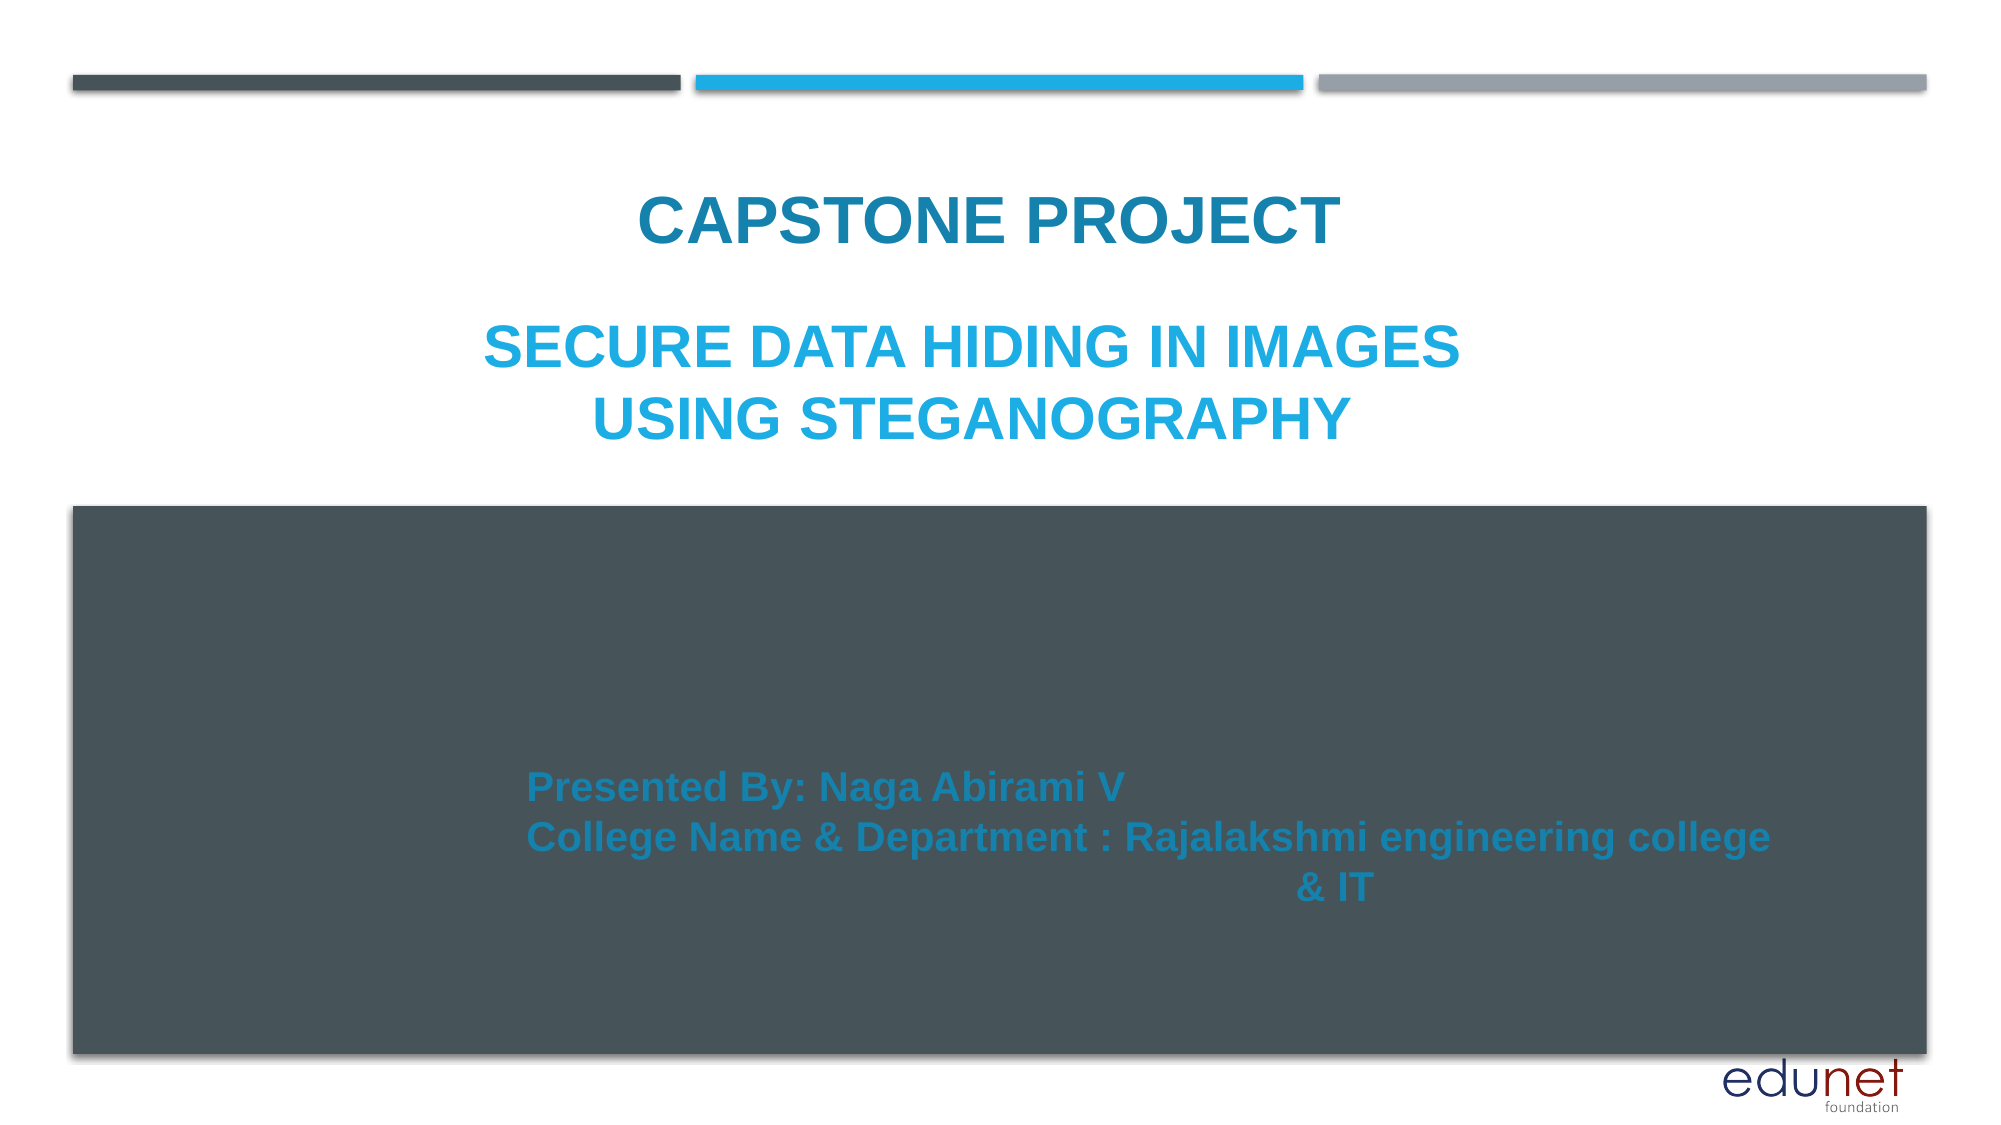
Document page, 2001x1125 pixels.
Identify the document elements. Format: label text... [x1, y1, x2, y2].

title SECURE DATA HIDING IN IMAGES USING STEGANOGRAPHY [222, 298, 1723, 460]
picture [1719, 1056, 1905, 1116]
text_box Presented By: Naga Abirami V College Name & Department : Rajalakshmi engineering college & IT [511, 752, 1821, 968]
text_box CAPSTONE PROJECT [0, 169, 2000, 265]
